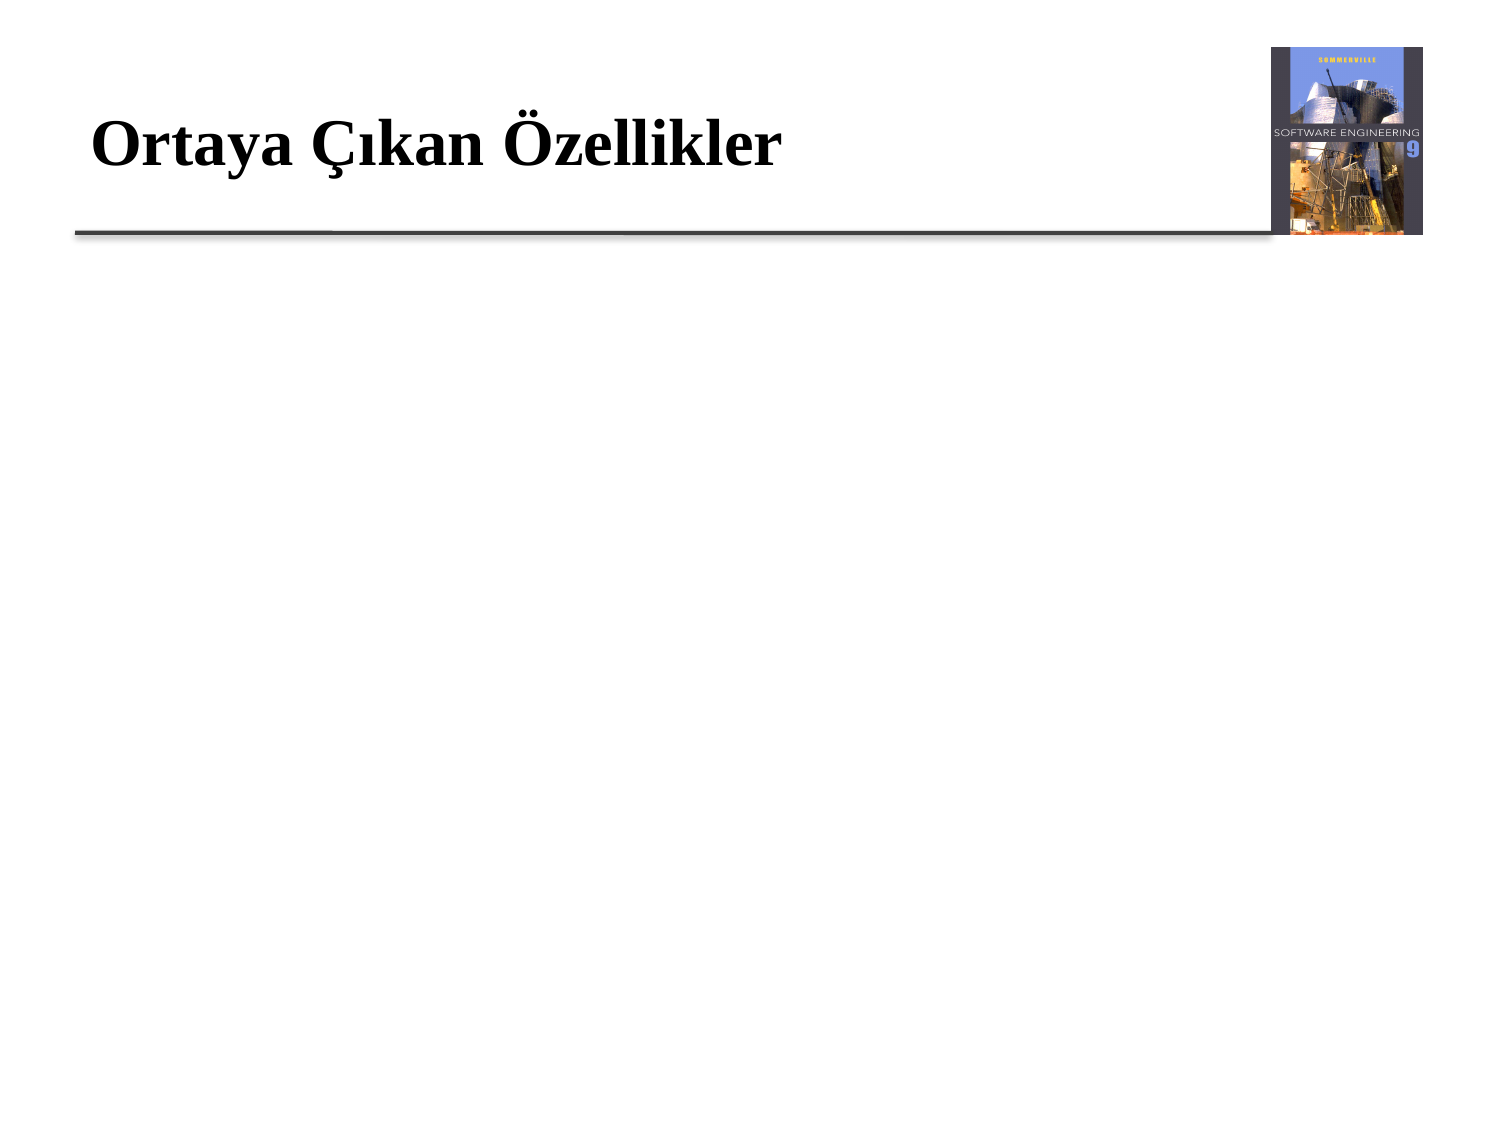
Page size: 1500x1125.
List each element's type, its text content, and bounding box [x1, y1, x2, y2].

title Ortaya Çıkan Özellikler [74, 44, 1272, 233]
picture [1272, 47, 1423, 235]
